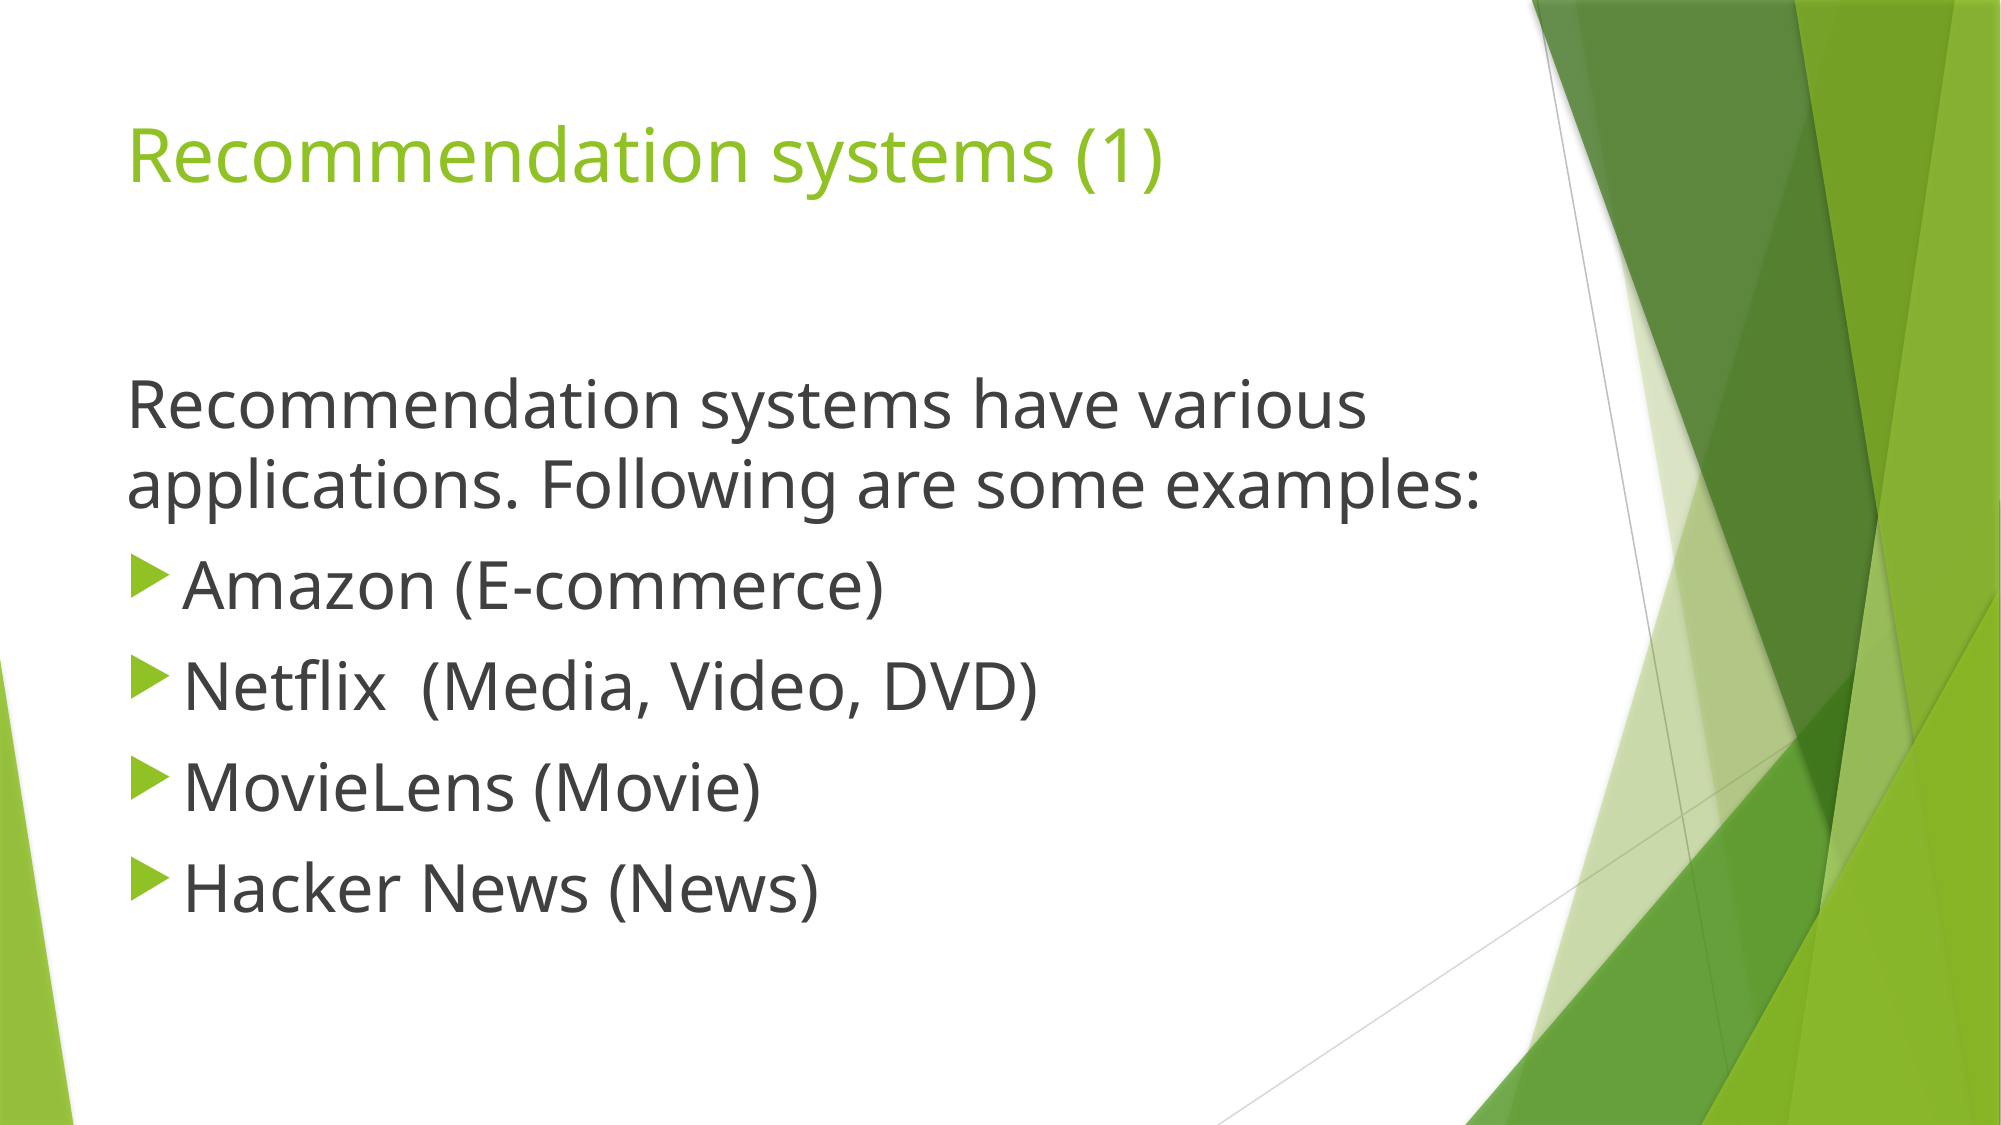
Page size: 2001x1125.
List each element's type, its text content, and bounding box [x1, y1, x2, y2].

list Recommendation systems have various applications. Following are some examples: Amazon (E-commerce) Netflix (Media, Video, DVD) MovieLens (Movie) Hacker News (News) [111, 354, 1522, 992]
title Recommendation systems (1) [111, 99, 1522, 317]
